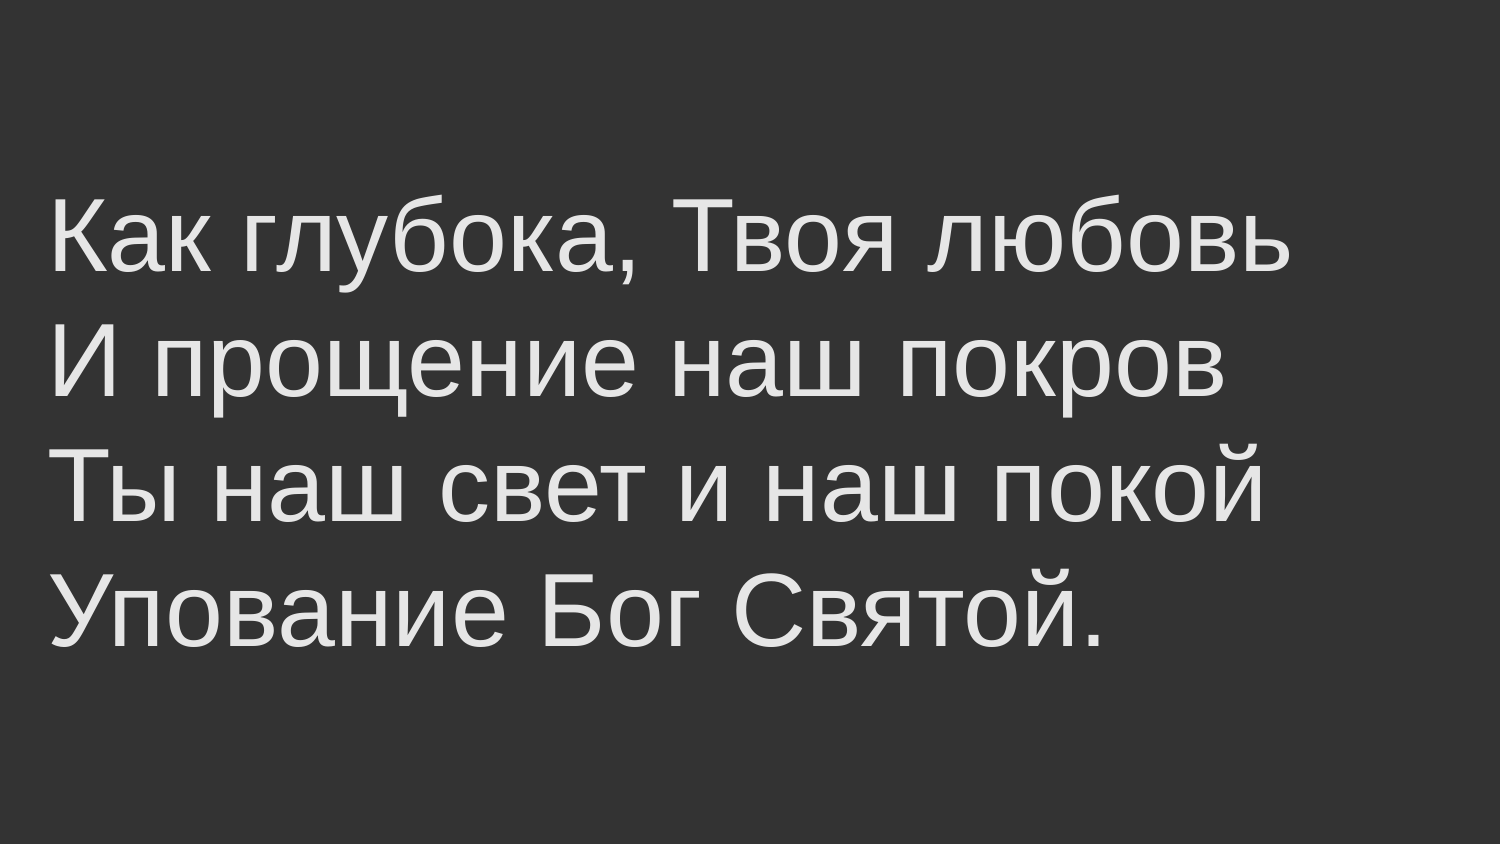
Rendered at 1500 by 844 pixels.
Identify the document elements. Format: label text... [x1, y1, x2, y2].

title Как глубока, Твоя любовь И прощение наш покров Ты наш свет и наш покой Упование Бог Святой. [32, 35, 1500, 844]
